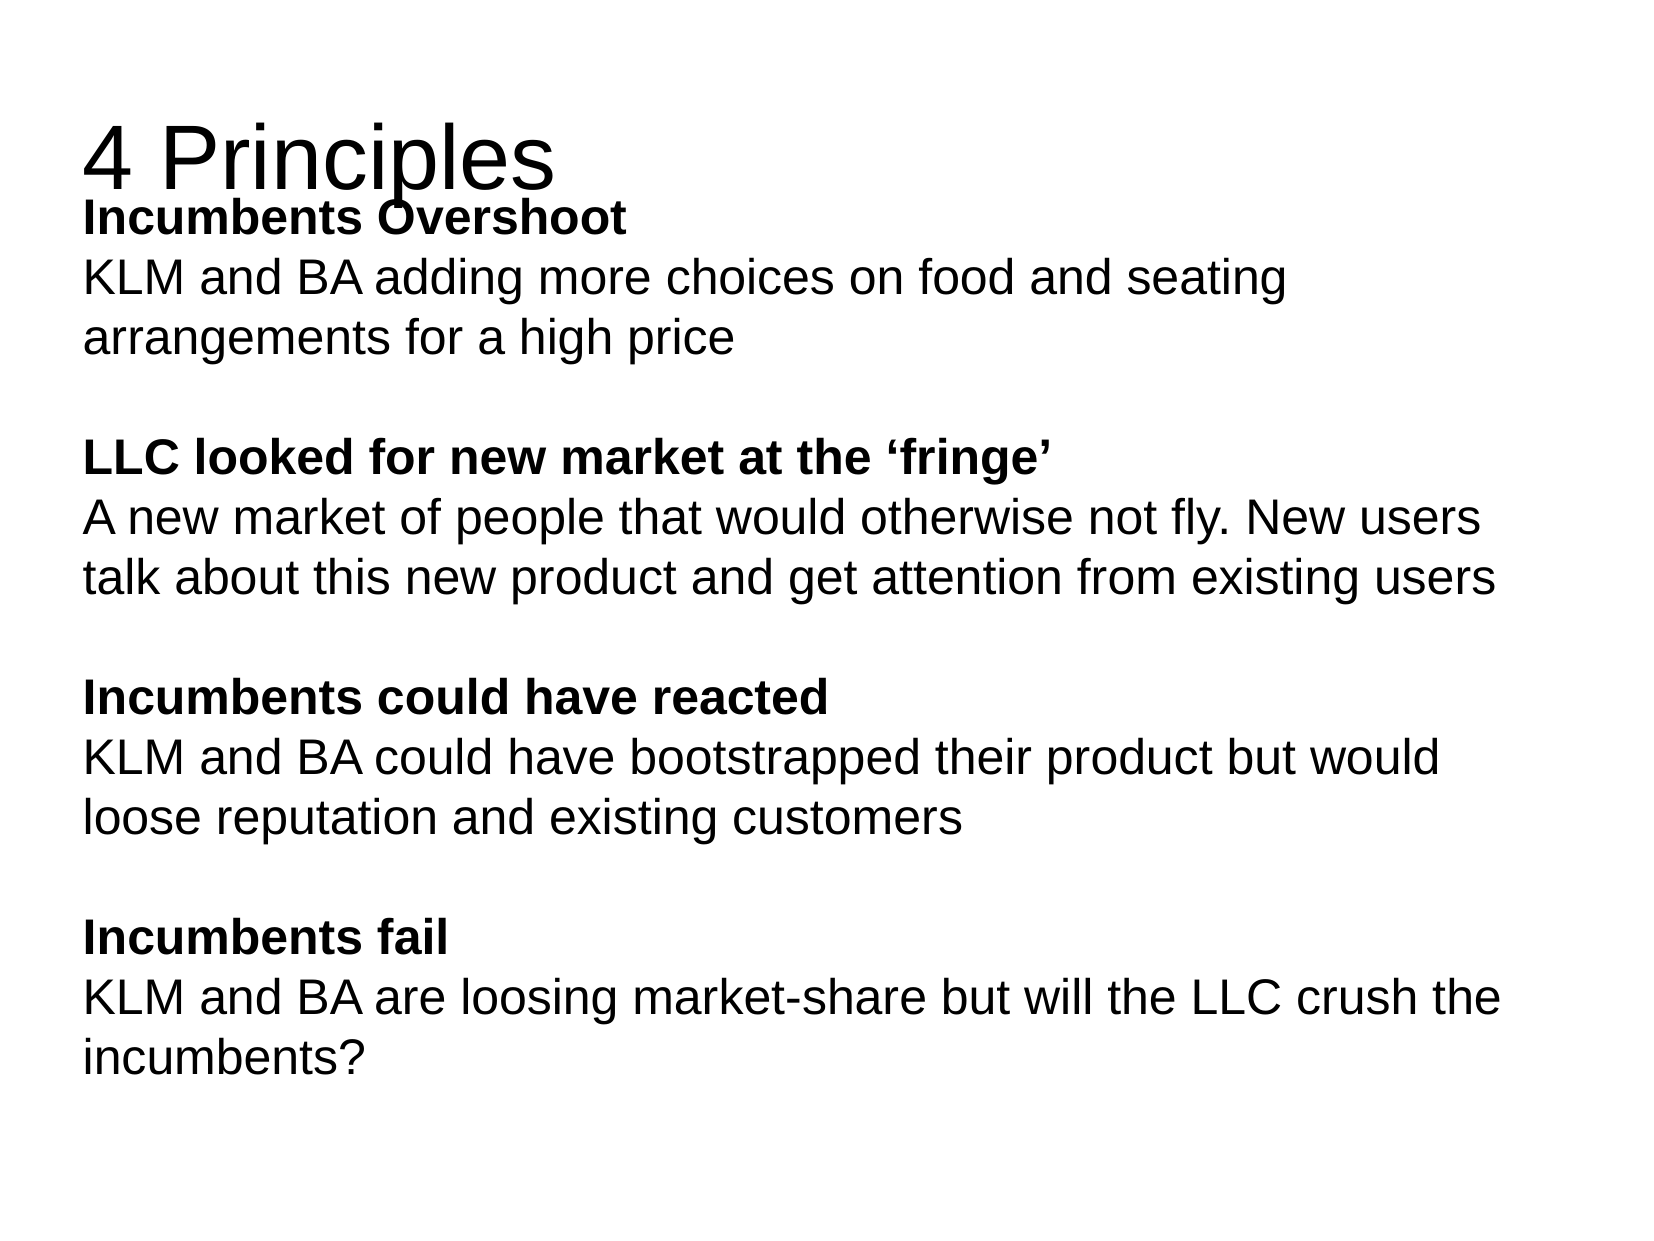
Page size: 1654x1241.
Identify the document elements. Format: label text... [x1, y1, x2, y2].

text_box 4 Principles [82, 49, 1571, 216]
text_box Incumbents Overshoot KLM and BA adding more choices on food and seating arrangements for a high price LLC looked for new market at the ‘fringe’ A new market of people that would otherwise not fly. New users talk about this new product and get attention from existing users Incumbents could have reacted KLM and BA could have bootstrapped their product but would loose reputation and existing customers Incumbents fail KLM and BA are loosing market-share but will the LLC crush the incumbents? [82, 216, 1571, 1054]
